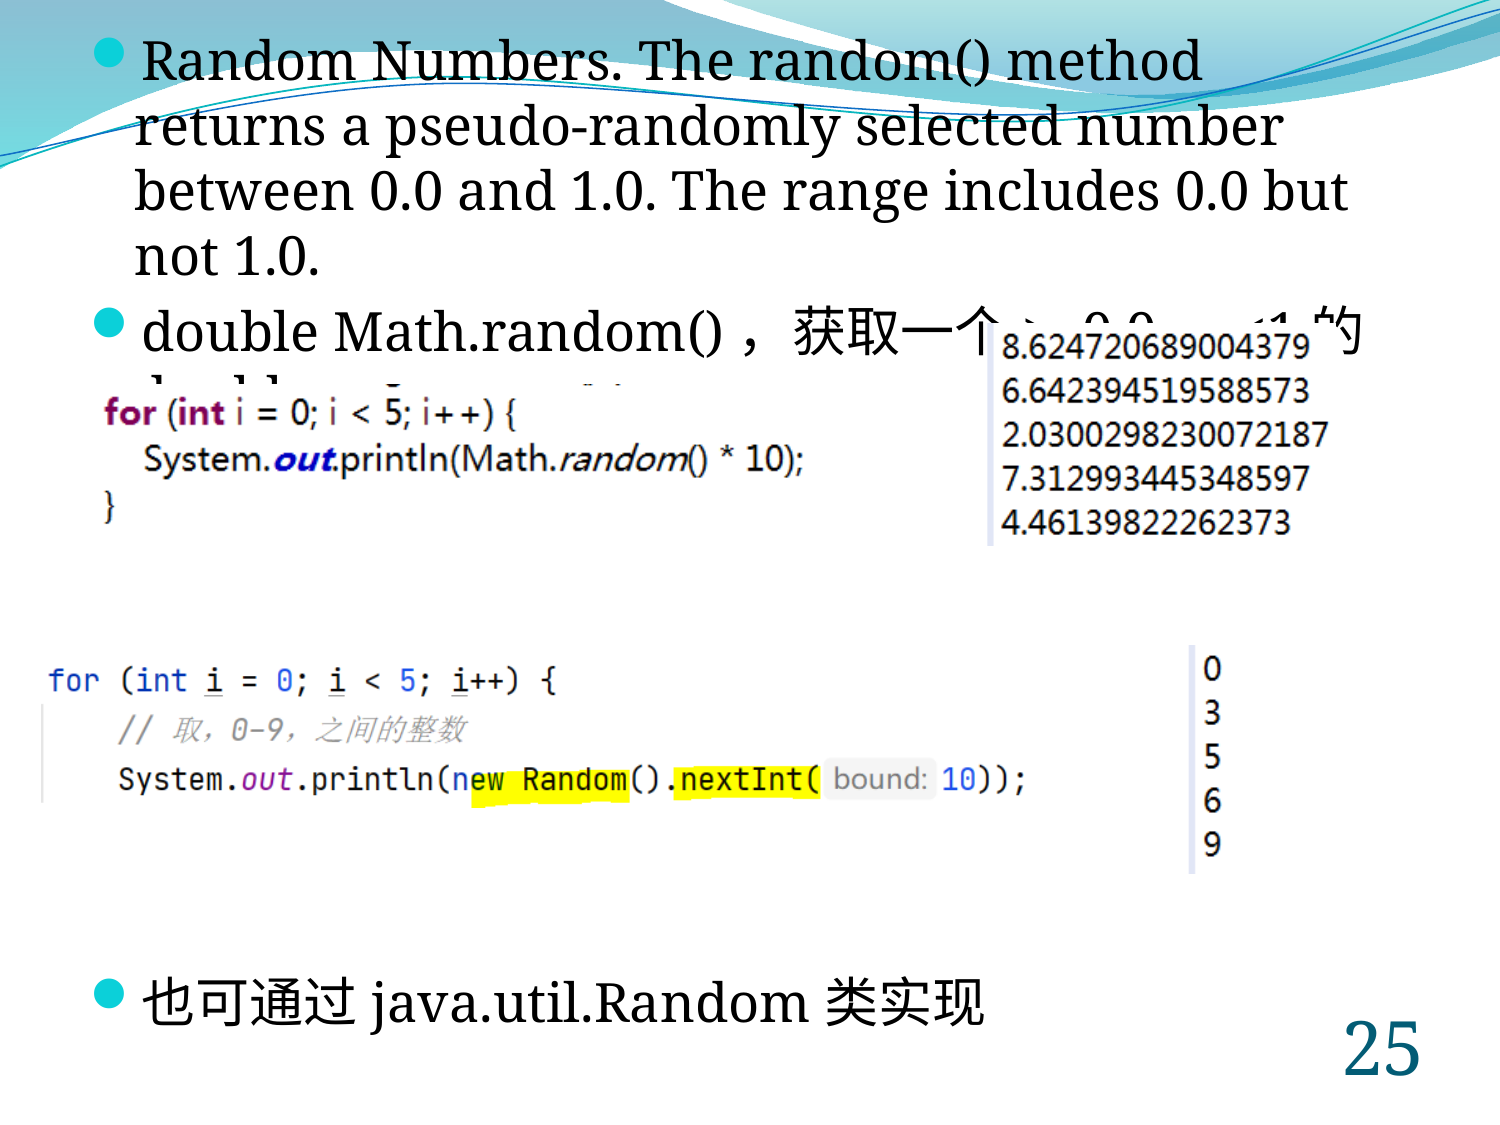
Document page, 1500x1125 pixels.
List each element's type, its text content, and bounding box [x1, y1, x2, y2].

picture [1174, 644, 1256, 874]
slide_number 24 [1299, 1042, 1425, 1103]
picture [88, 384, 810, 529]
picture [986, 323, 1336, 546]
picture [40, 656, 1034, 808]
list Random Numbers. The random() method returns a pseudo-randomly selected number between 0.0 and 1.0. The range includes 0.0 but not 1.0. double Math.random()，获取一个>=0.0，<1的double 也可通过java.util.Random类实现 [75, 19, 1425, 1038]
